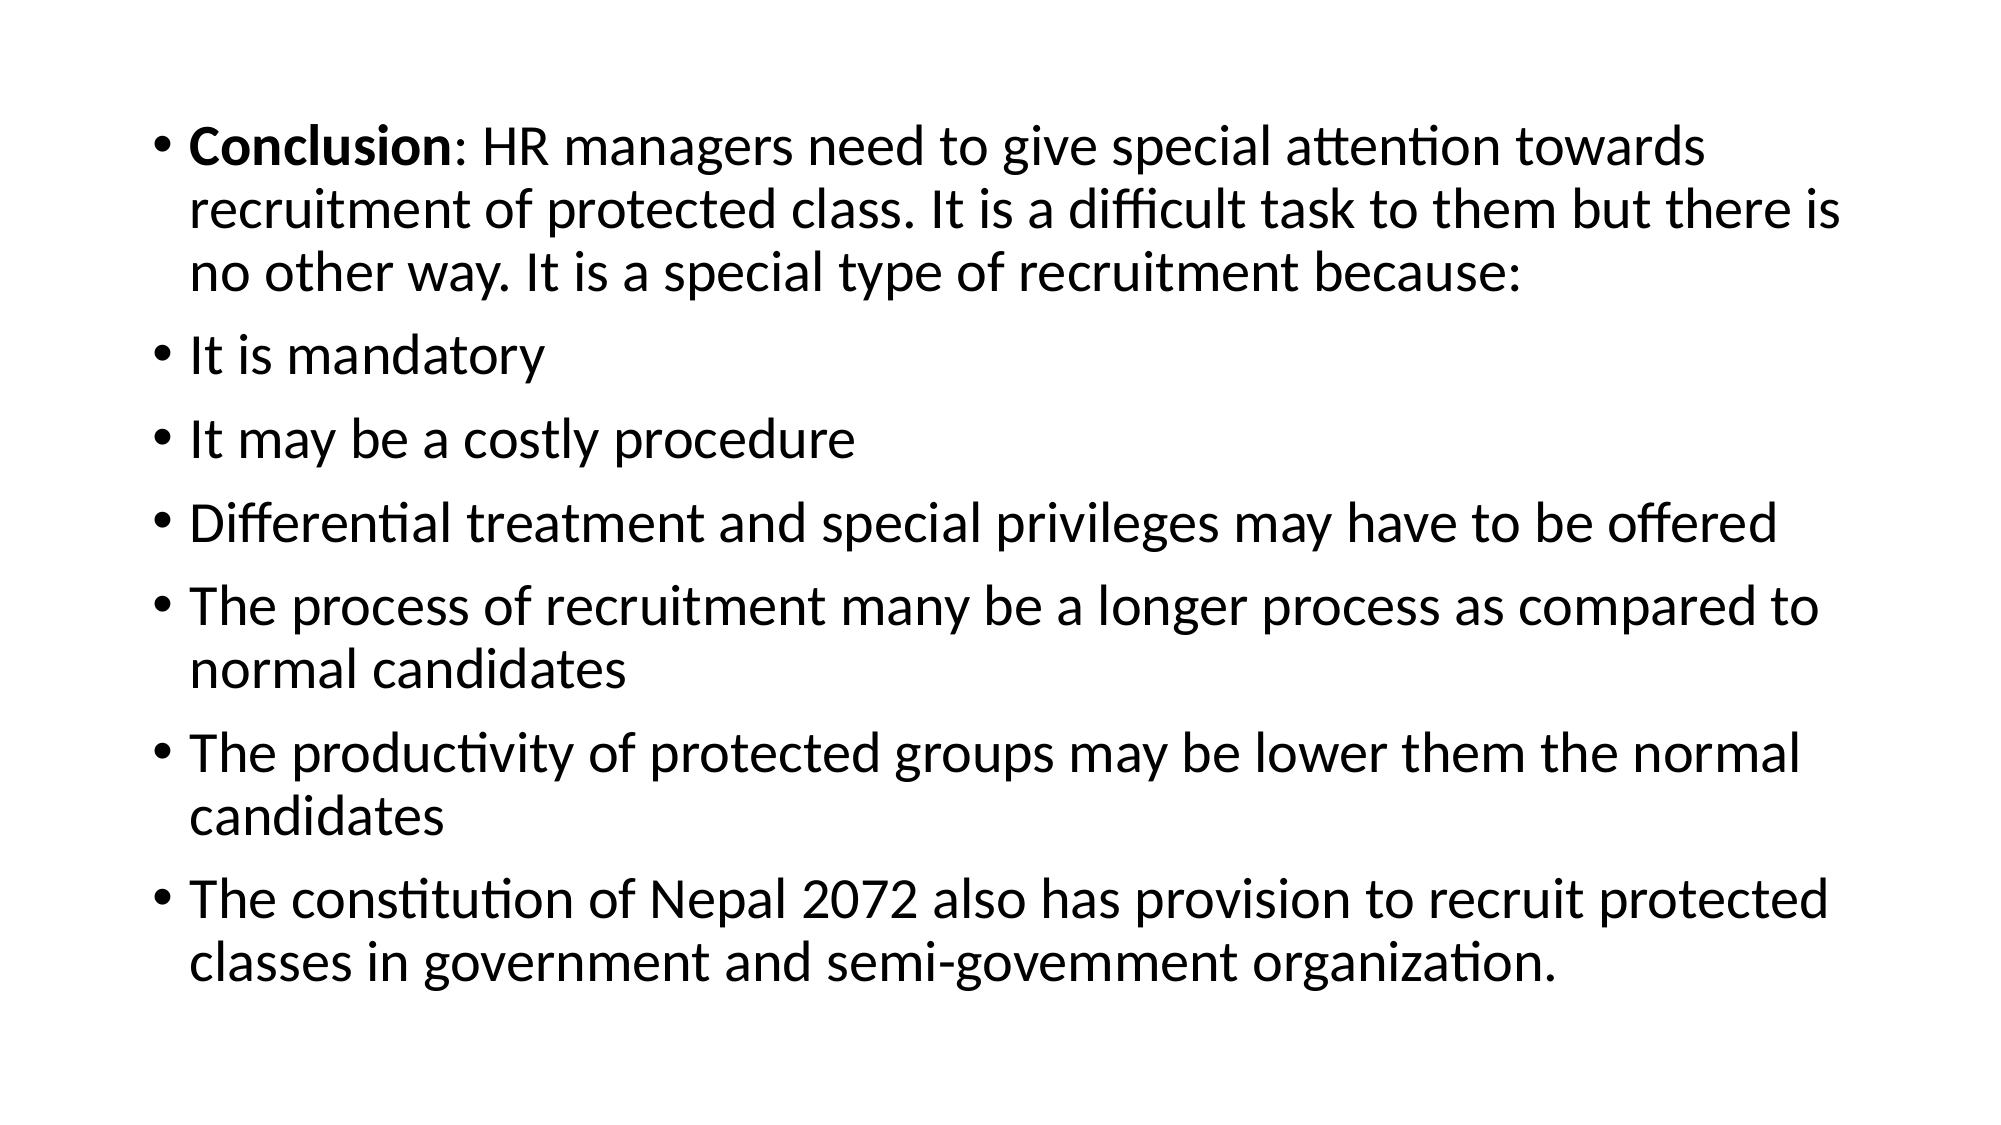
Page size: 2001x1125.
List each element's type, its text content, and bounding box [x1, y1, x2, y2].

list Conclusion: HR managers need to give special attention towards recruitment of protected class. It is a difficult task to them but there is no other way. It is a special type of recruitment because: It is mandatory It may be a costly procedure Differential treatment and special privileges may have to be offered The process of recruitment many be a longer process as compared to normal candidates The productivity of protected groups may be lower them the normal candidates The constitution of Nepal 2072 also has provision to recruit protected classes in government and semi-govemment organization. [137, 107, 1863, 1014]
